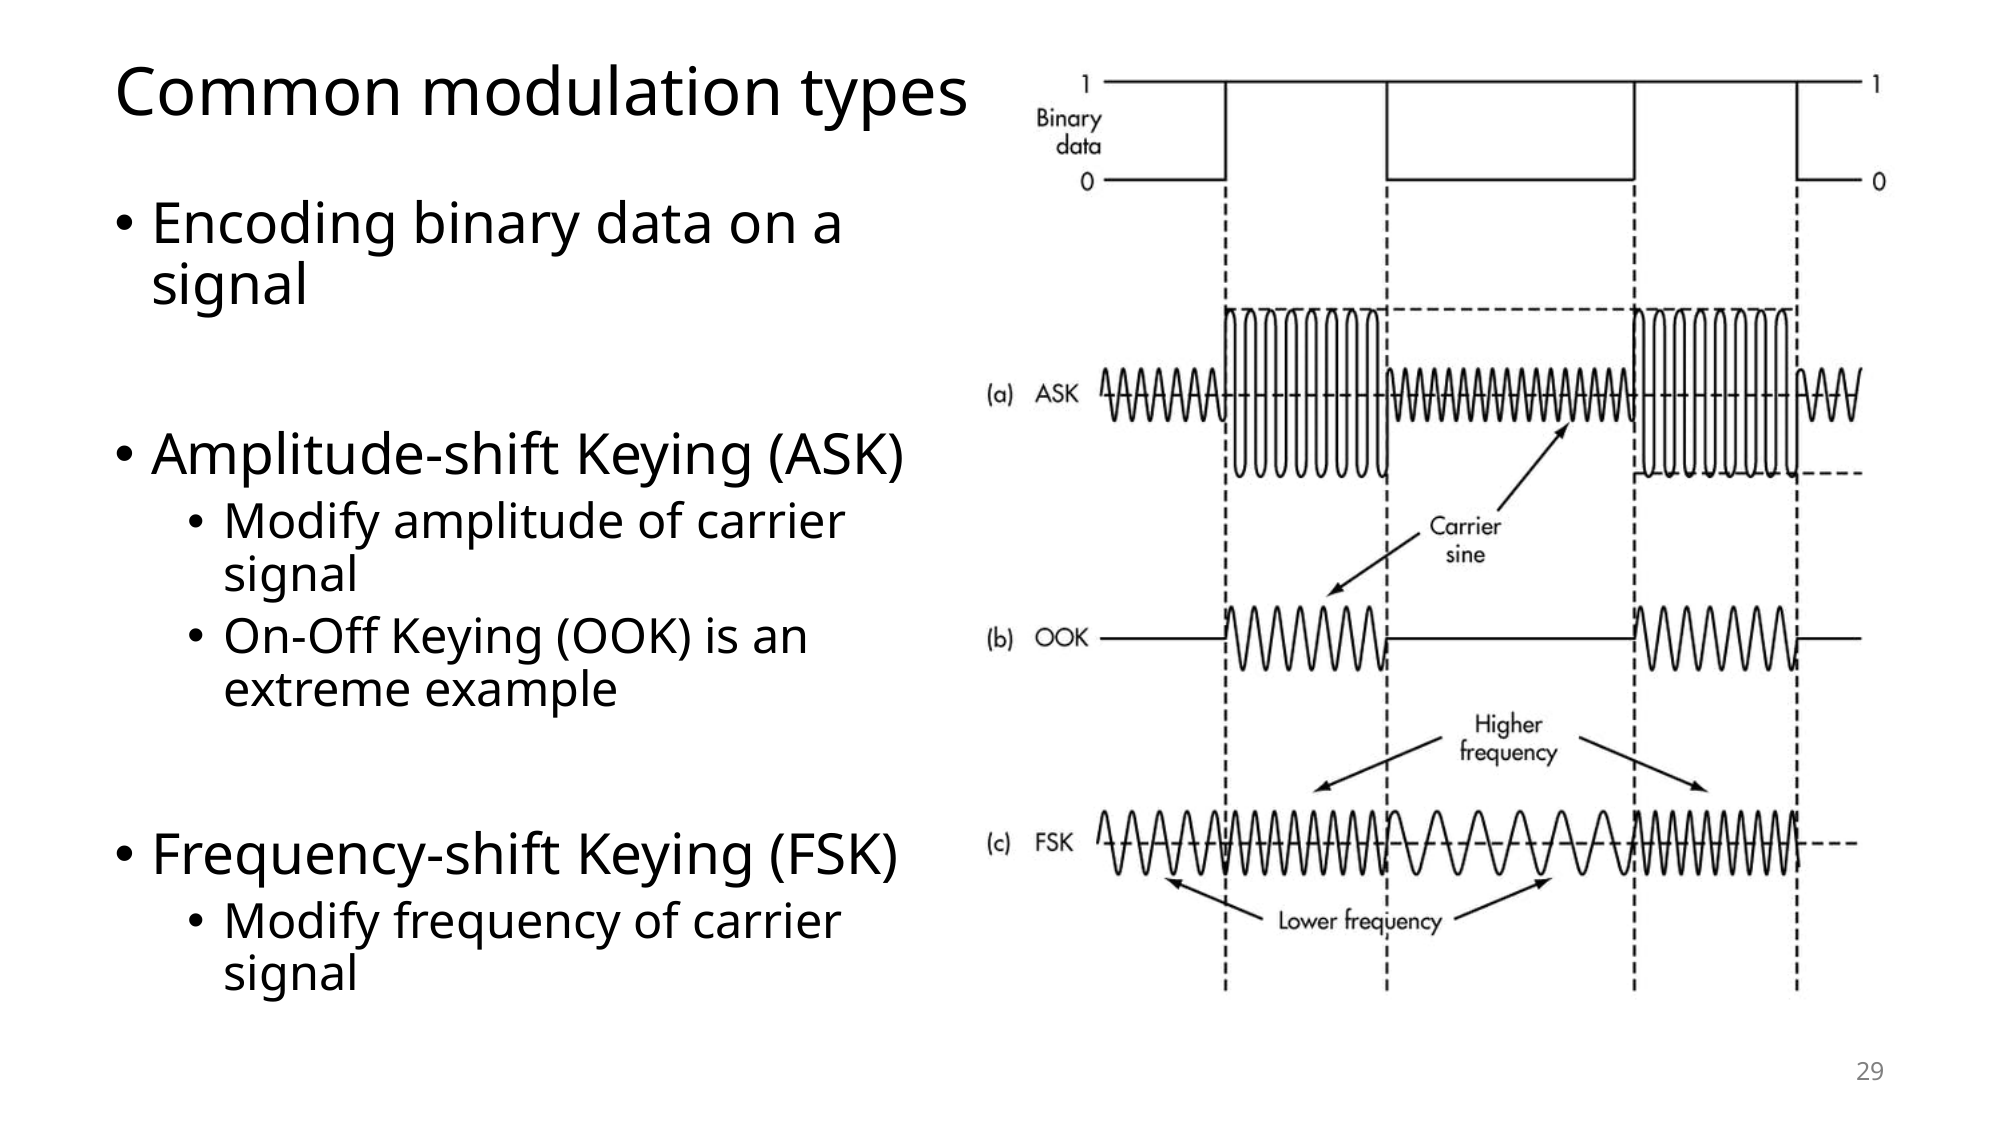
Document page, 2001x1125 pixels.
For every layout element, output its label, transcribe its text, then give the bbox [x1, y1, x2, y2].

slide_number 29 [1749, 1042, 1900, 1103]
title Common modulation types [99, 37, 964, 150]
list Encoding binary data on a signal Amplitude-shift Keying (ASK) Modify amplitude of carrier signal On-Off Keying (OOK) is an extreme example Frequency-shift Keying (FSK) Modify frequency of carrier signal [99, 187, 964, 1013]
picture [964, 37, 1900, 1013]
